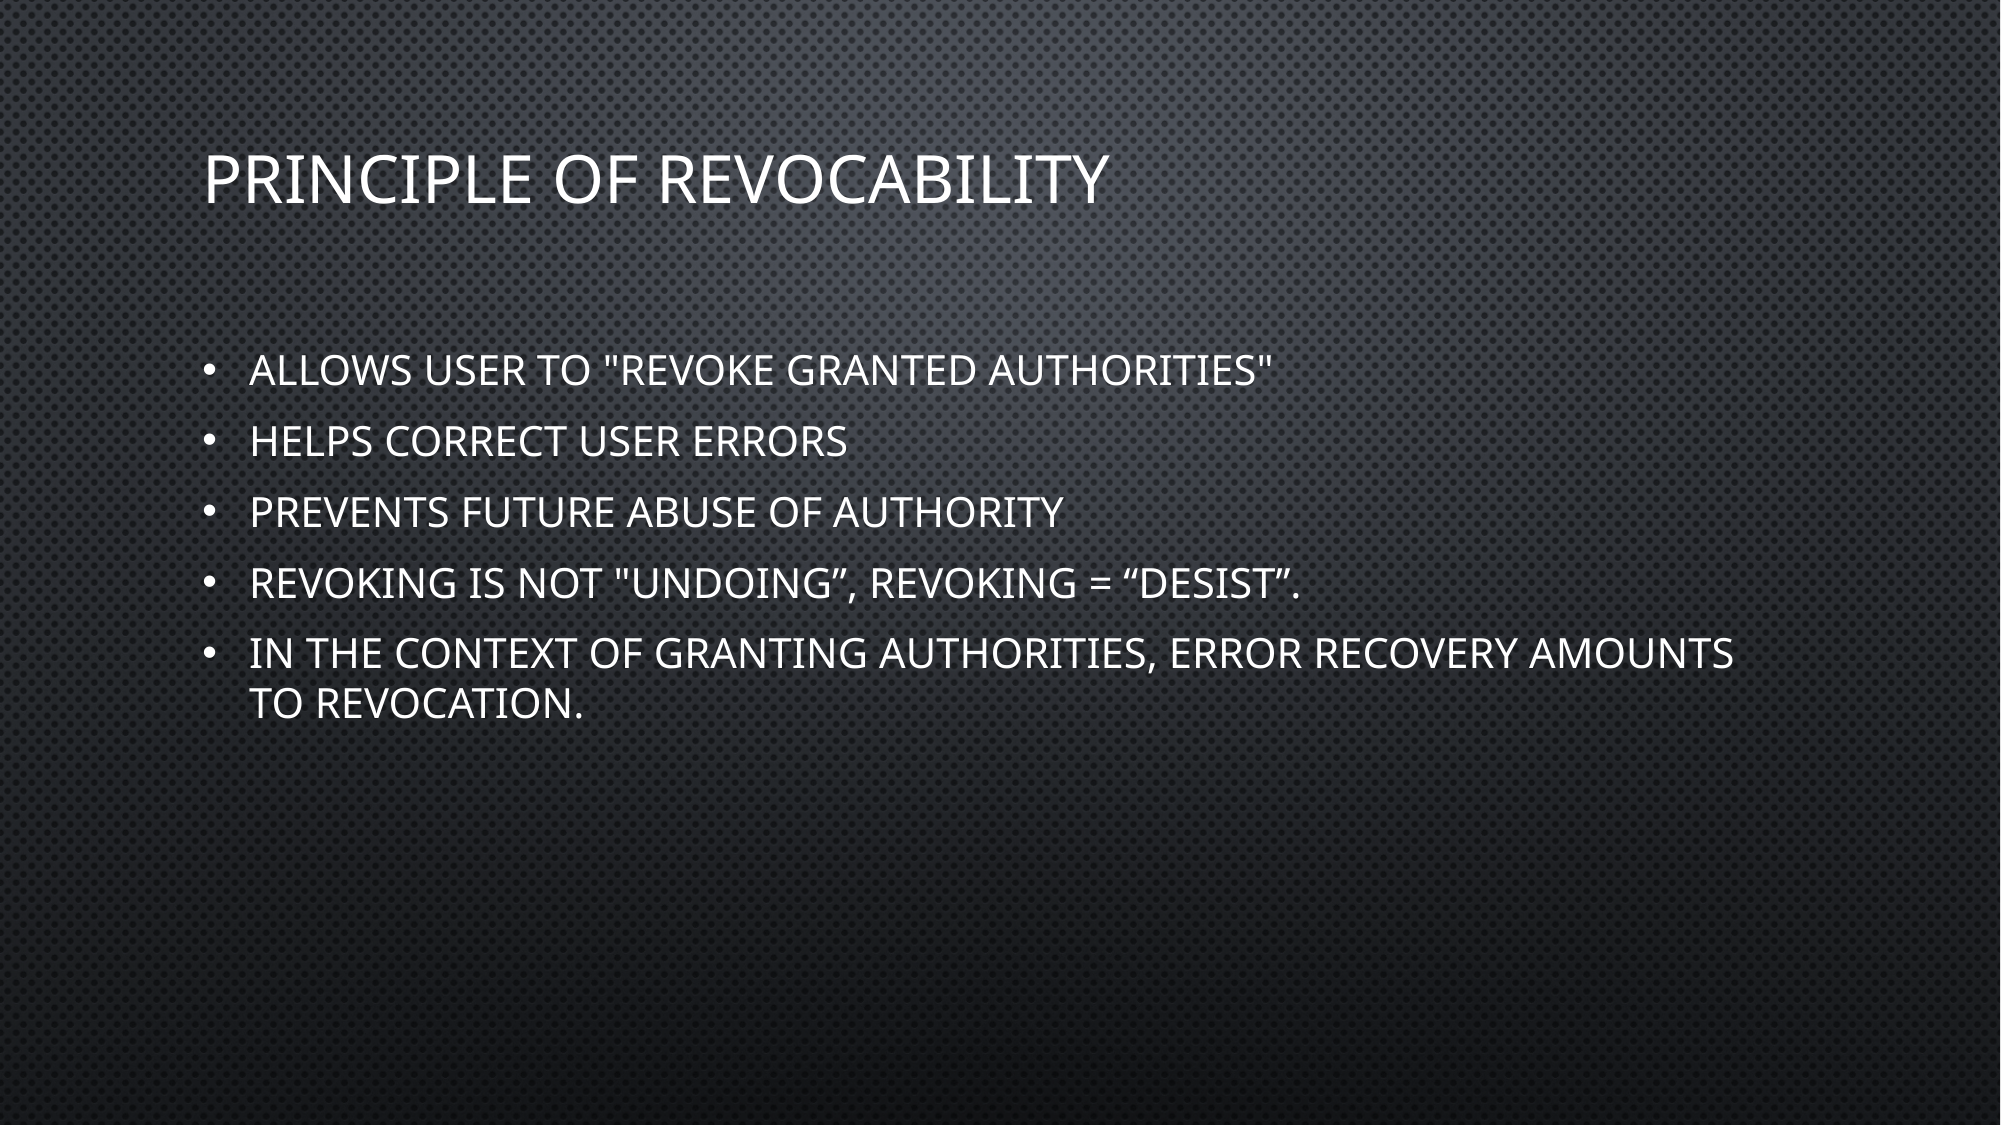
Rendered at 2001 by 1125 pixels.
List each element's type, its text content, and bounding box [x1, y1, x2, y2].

title Principle Of Revocability [187, 20, 1813, 279]
list Allows user to "revoke granted authorities" Helps correct user errors Prevents future abuse of authority Revoking is not "undoing”, revoking = “desist”. In the context of granting authorities, error recovery amounts to revocation. [187, 279, 1813, 792]
